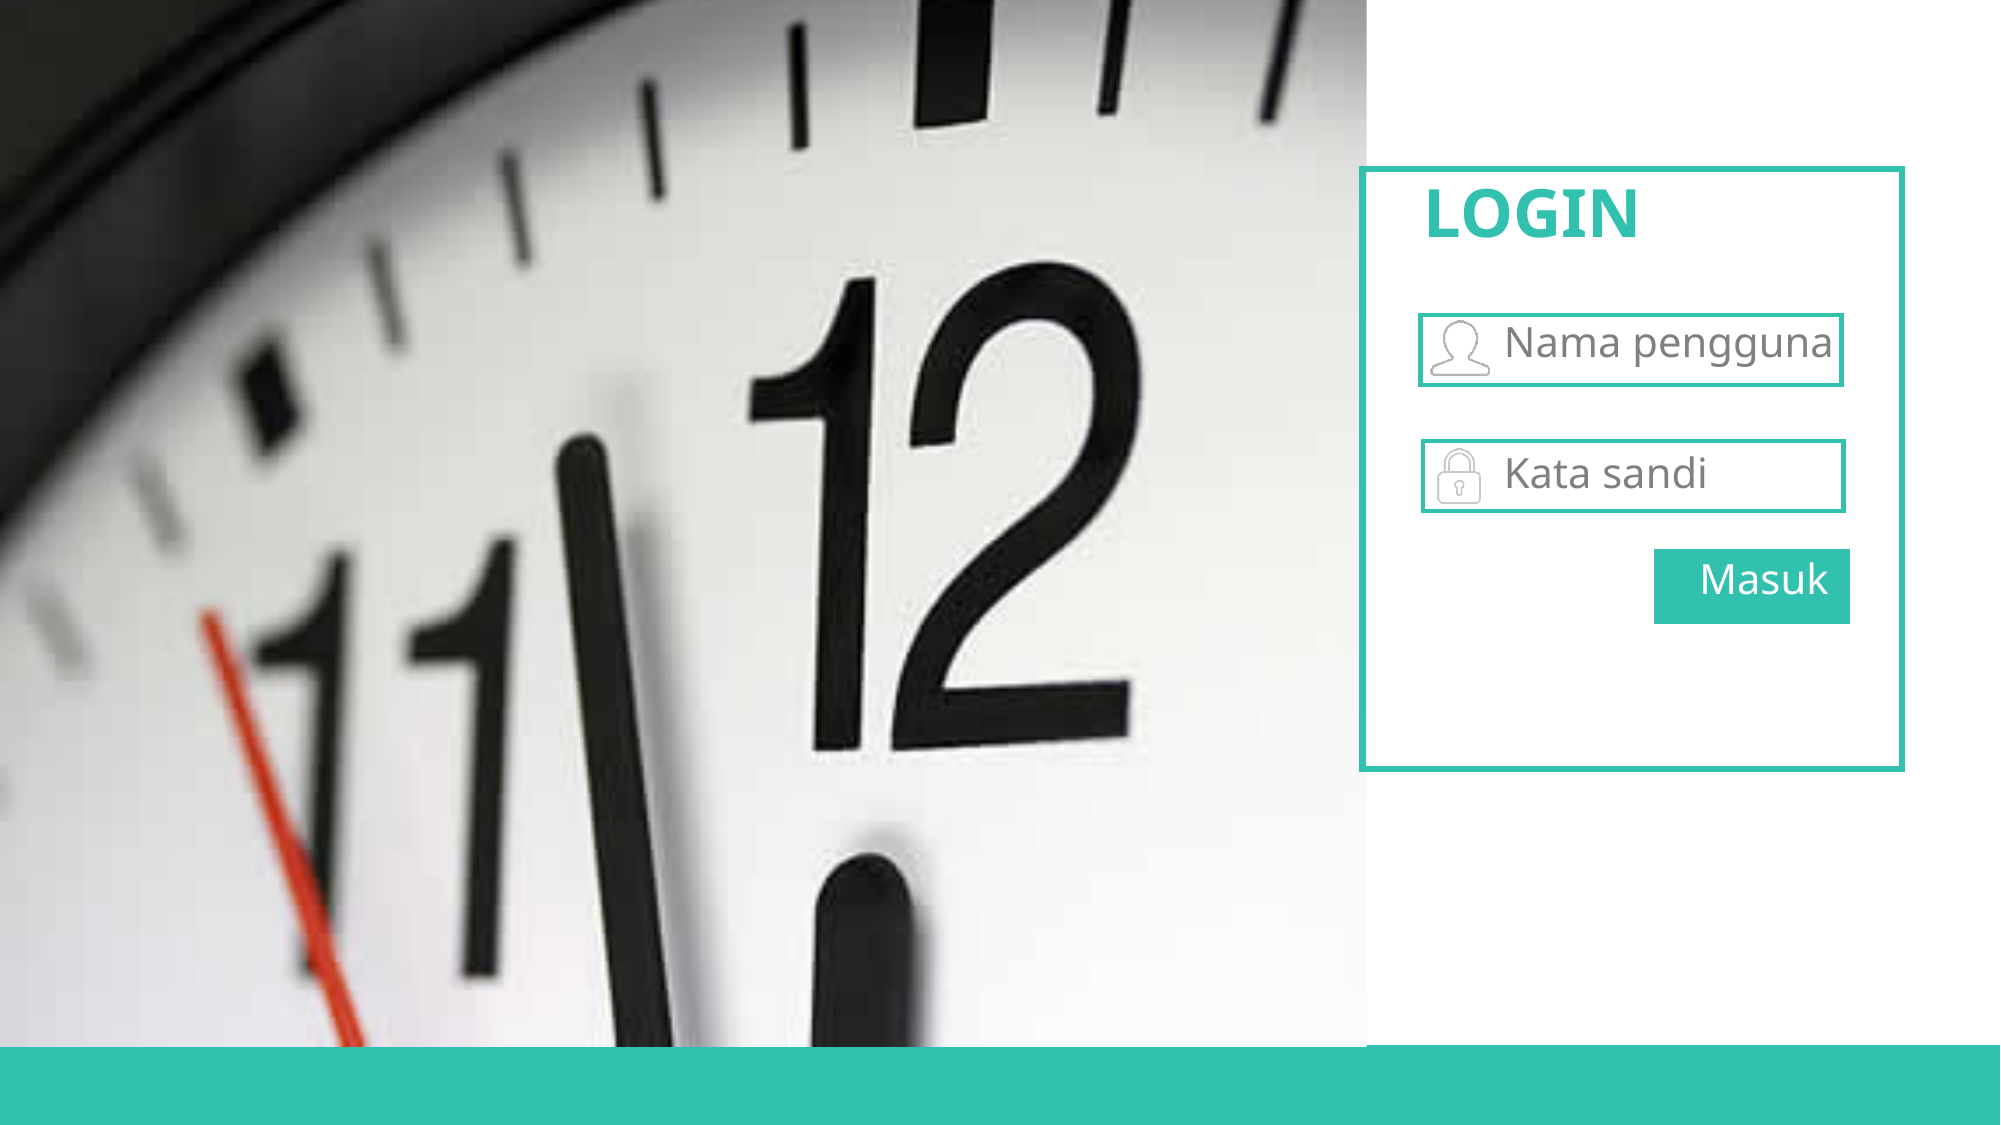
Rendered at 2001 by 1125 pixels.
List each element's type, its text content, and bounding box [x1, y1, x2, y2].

text_box LOGIN [1409, 163, 1831, 168]
text_box Nama pengguna [1489, 308, 1868, 424]
picture [1437, 448, 1481, 504]
text_box Masuk [1684, 545, 2000, 611]
text_box [0, 1047, 2000, 1125]
text_box [1367, 168, 1903, 770]
picture [1430, 320, 1490, 376]
text_box Kata sandi [1489, 439, 1868, 504]
picture [0, 0, 1367, 1047]
